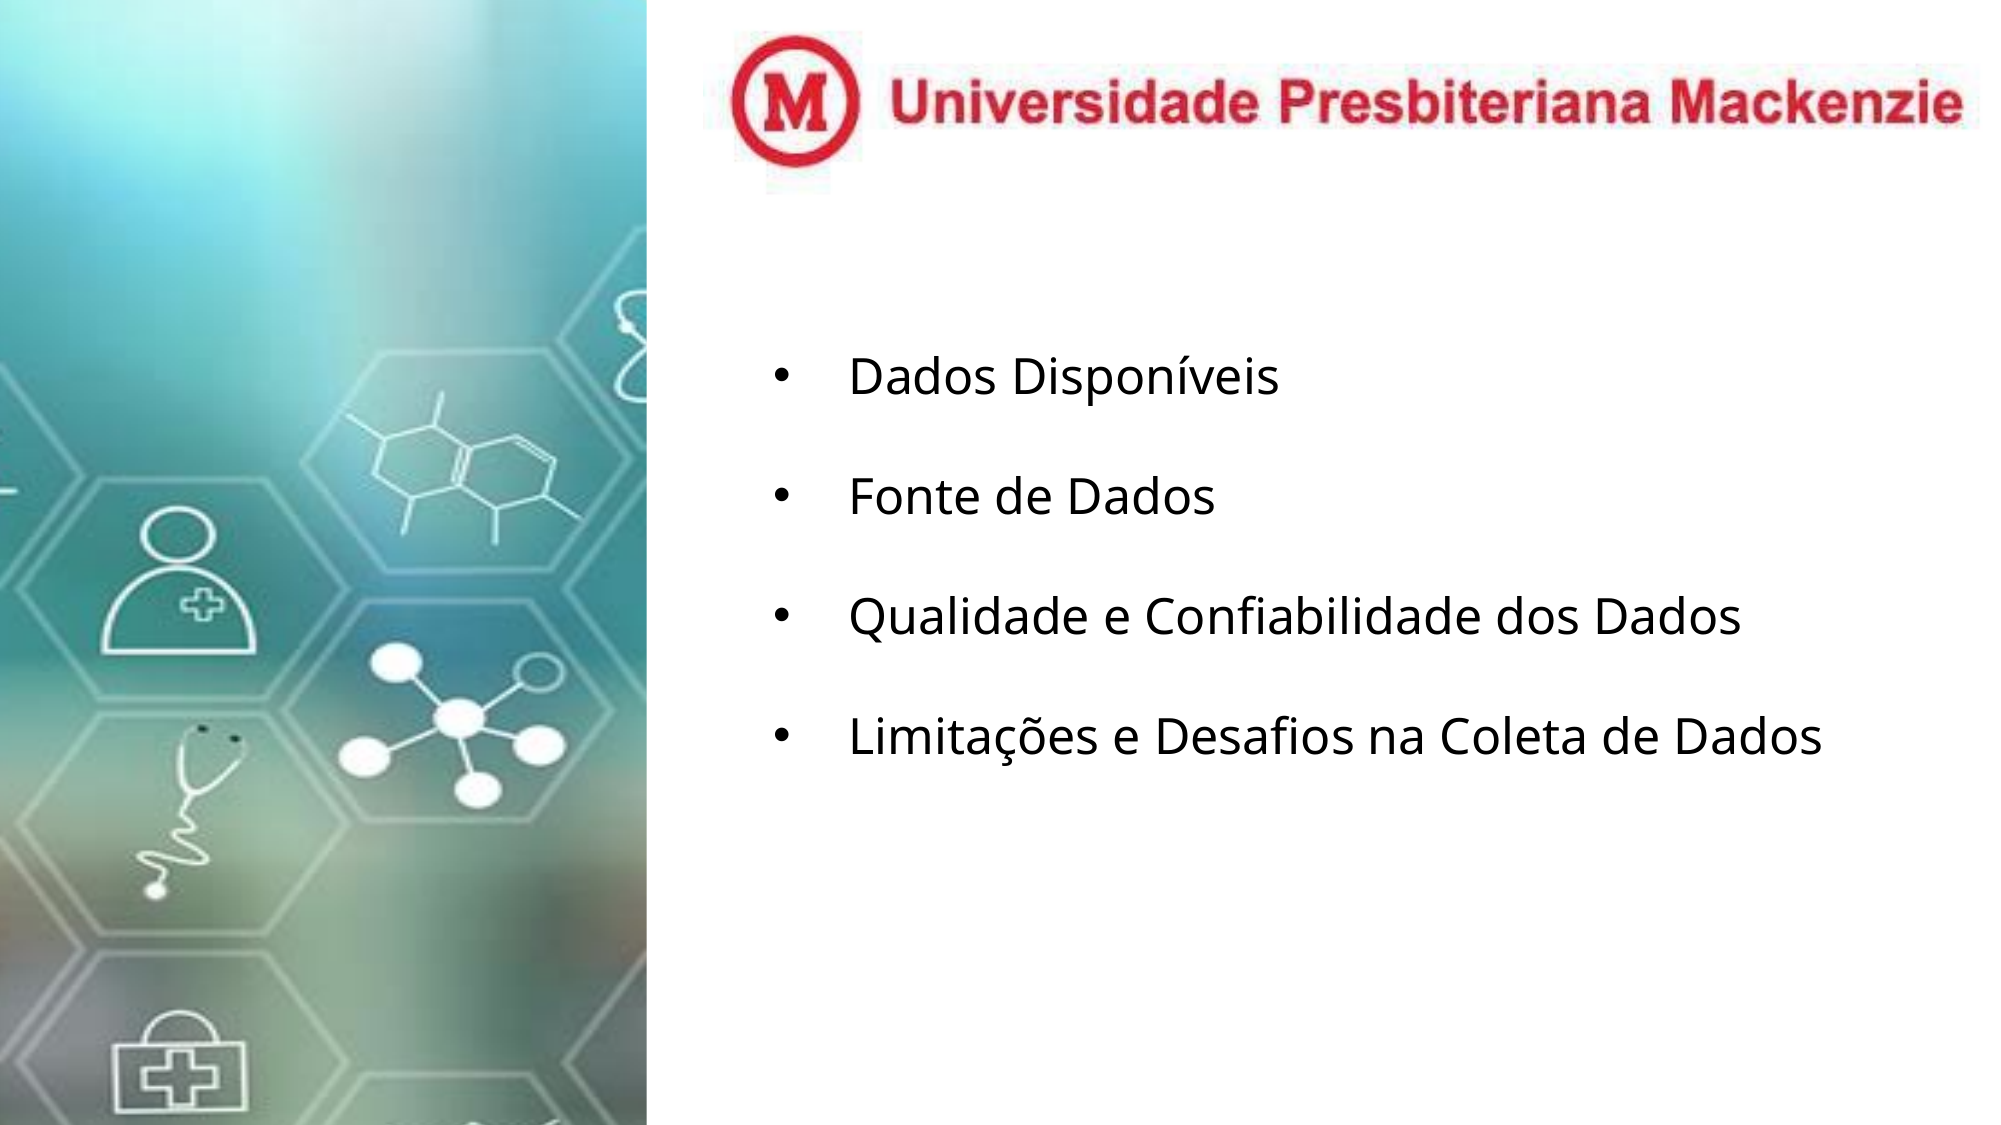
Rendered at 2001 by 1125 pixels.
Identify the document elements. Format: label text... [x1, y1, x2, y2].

picture [0, 0, 647, 1125]
picture [702, 0, 2000, 201]
text_box Dados Disponíveis Fonte de Dados Qualidade e Confiabilidade dos Dados Limitações e Desafios na Coleta de Dados [758, 336, 2000, 772]
